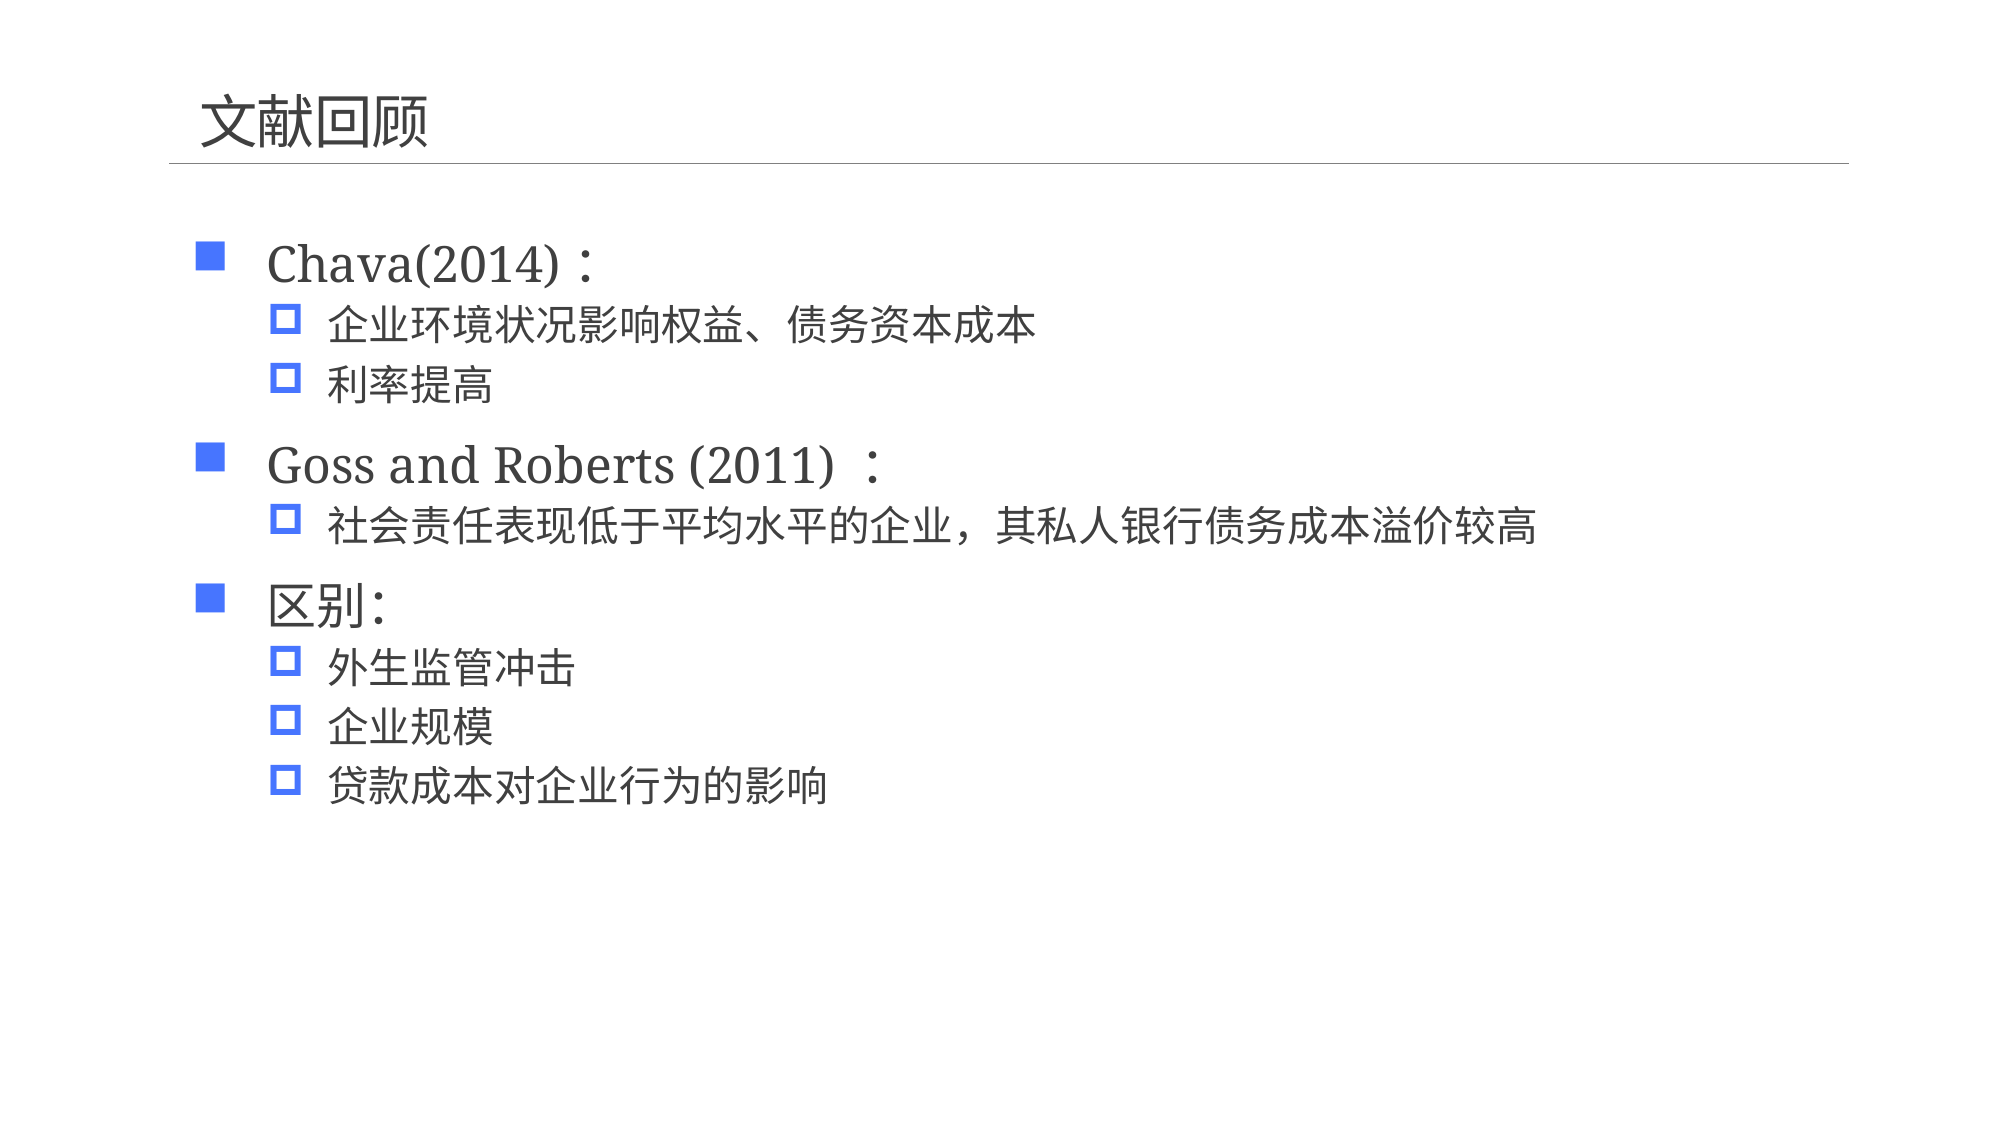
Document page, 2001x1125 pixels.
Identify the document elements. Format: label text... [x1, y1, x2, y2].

list Chava(2014)： 企业环境状况影响权益、债务资本成本 利率提高 Goss and Roberts (2011) ： 社会责任表现低于平均水平的企业，其私人银行债务成本溢价较高 区别： 外生监管冲击 企业规模 贷款成本对企业行为的影响 [184, 225, 1835, 864]
title 文献回顾 [184, 47, 1835, 163]
